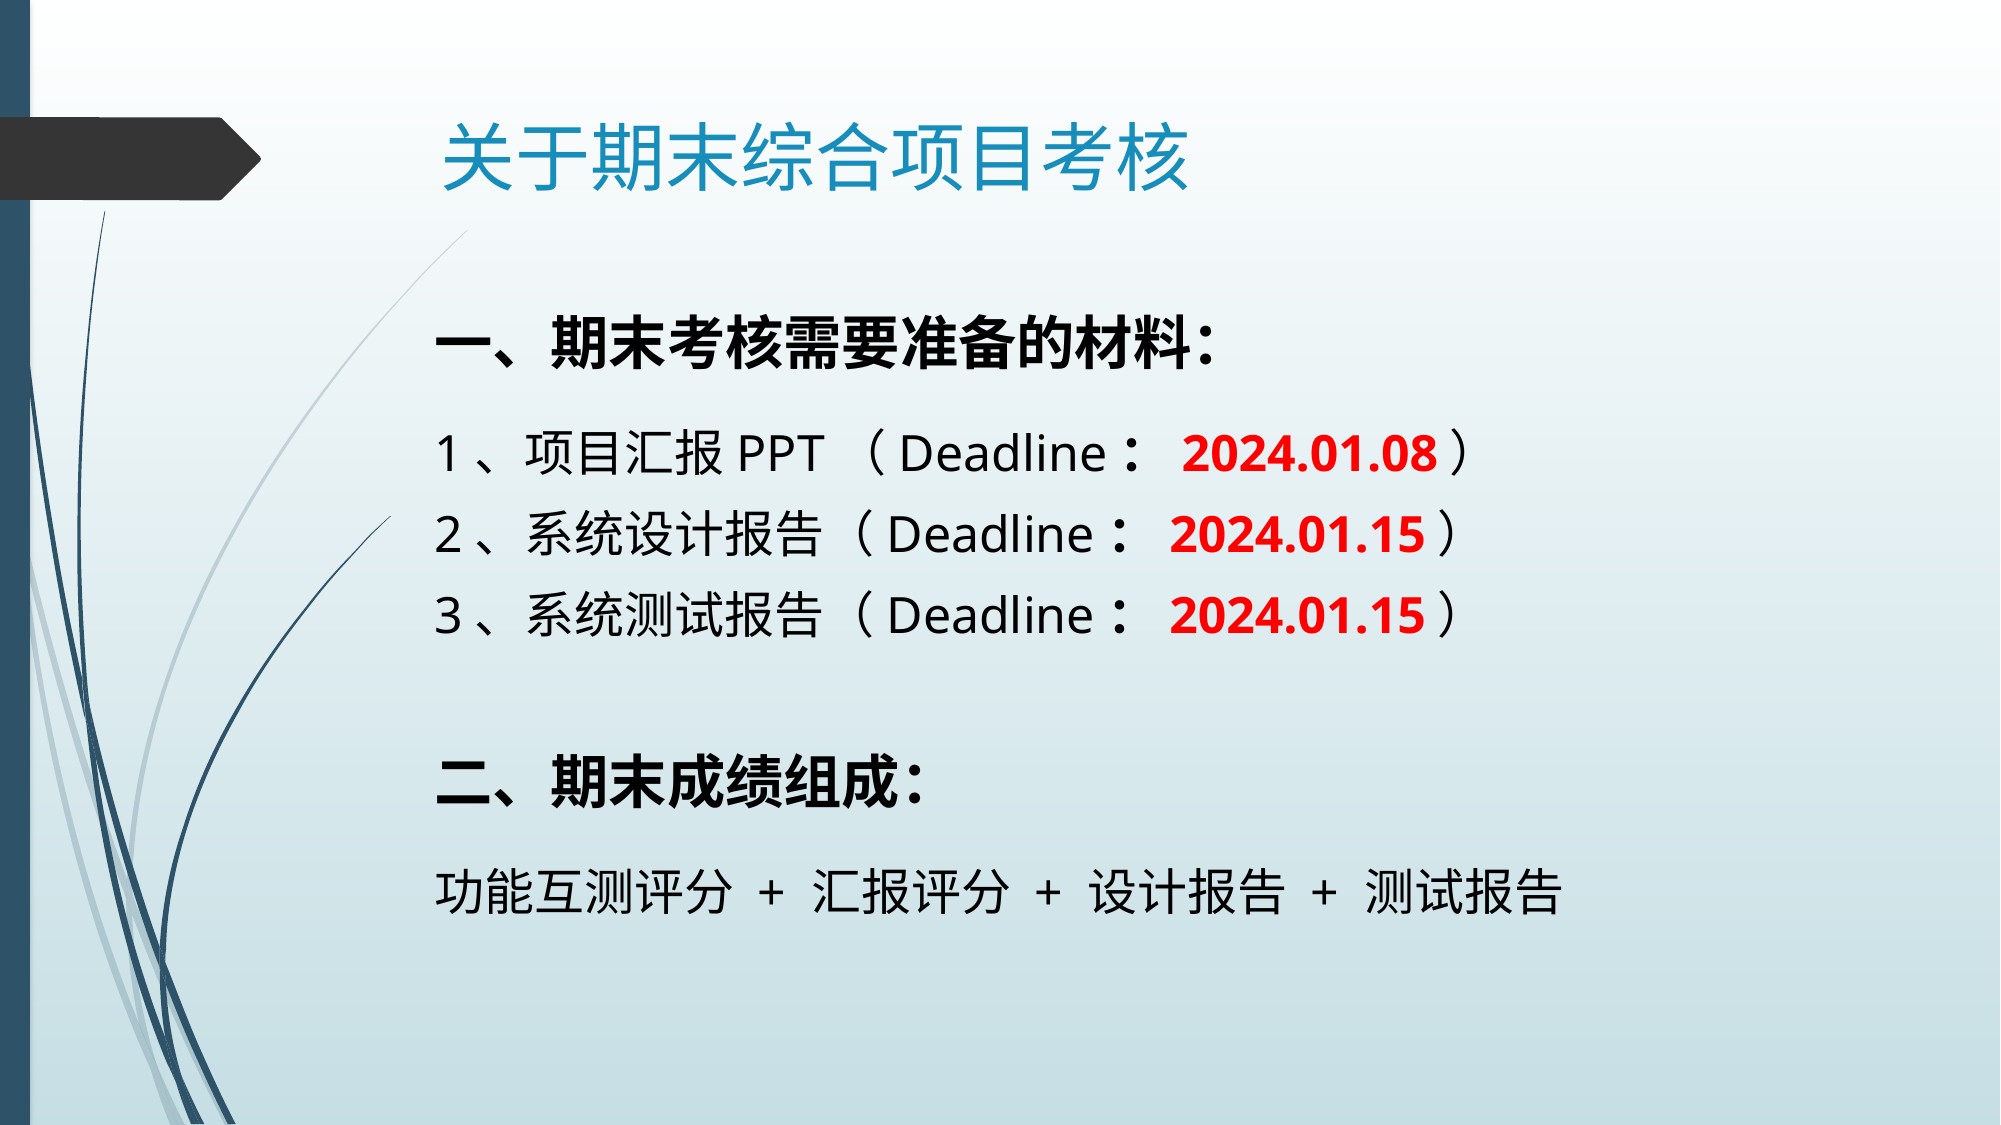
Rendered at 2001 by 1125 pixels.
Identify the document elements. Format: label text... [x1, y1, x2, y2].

title 关于期末综合项目考核 [425, 102, 1888, 313]
list 一、期末考核需要准备的材料： 1、项目汇报PPT（Deadline：2024.01.08） 2、系统设计报告（Deadline：2024.01.15） 3、系统测试报告（Deadline：2024.01.15） 二、期末成绩组成： 功能互测评分 + 汇报评分 + 设计报告 + 测试报告 [419, 298, 1882, 997]
